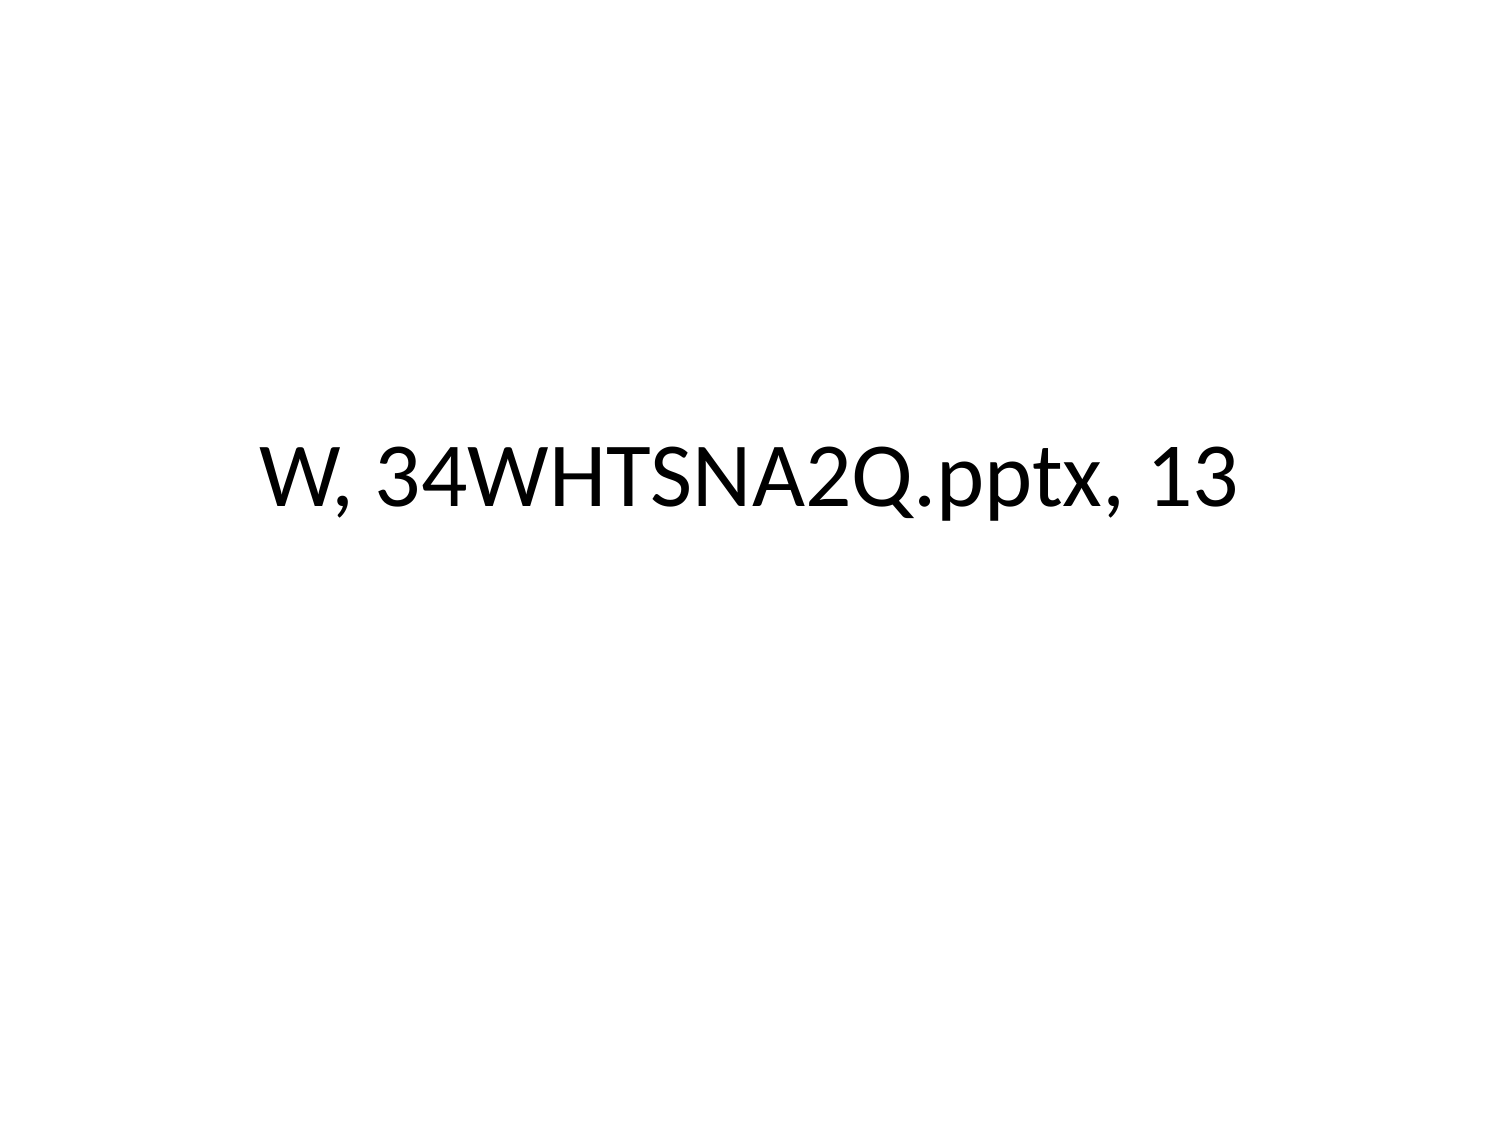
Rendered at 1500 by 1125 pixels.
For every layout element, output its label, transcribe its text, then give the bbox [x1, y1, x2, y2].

title W, 34WHTSNA2Q.pptx, 13 [112, 349, 1388, 591]
